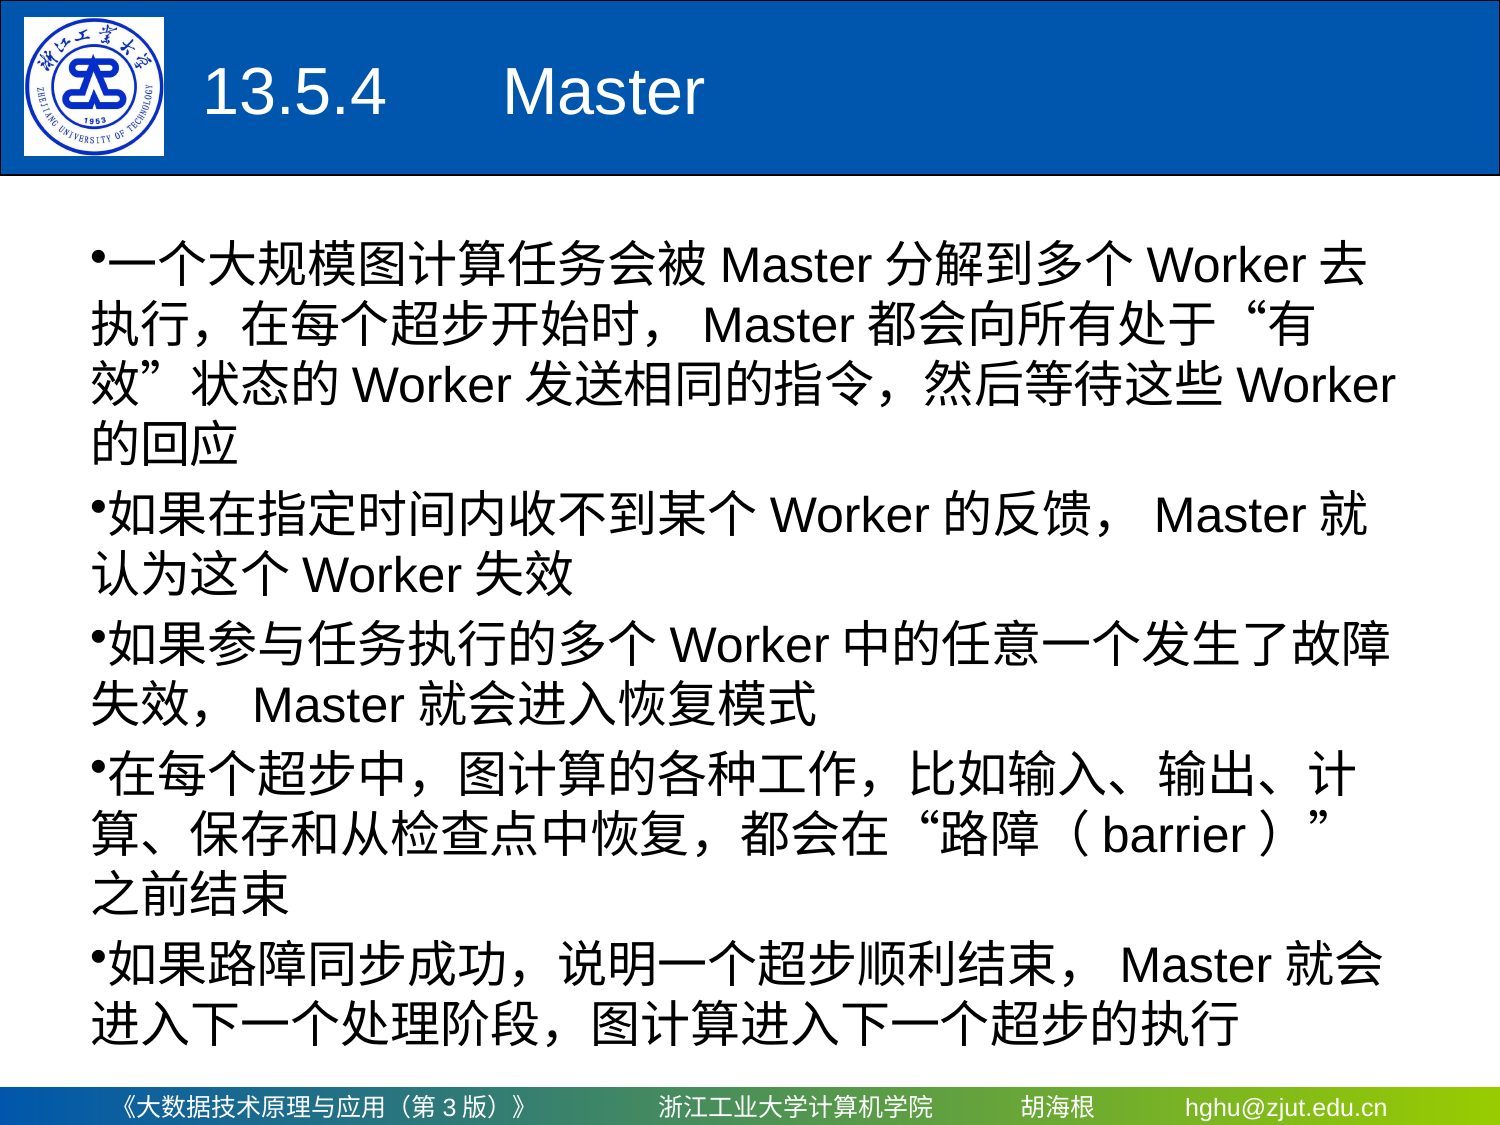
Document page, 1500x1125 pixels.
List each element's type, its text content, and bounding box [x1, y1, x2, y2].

list 一个大规模图计算任务会被Master分解到多个Worker去执行，在每个超步开始时，Master都会向所有处于“有效”状态的Worker发送相同的指令，然后等待这些Worker的回应 如果在指定时间内收不到某个Worker的反馈，Master就认为这个Worker失效 如果参与任务执行的多个Worker中的任意一个发生了故障失效，Master就会进入恢复模式 在每个超步中，图计算的各种工作，比如输入、输出、计算、保存和从检查点中恢复，都会在“路障（barrier）”之前结束 如果路障同步成功，说明一个超步顺利结束，Master就会进入下一个处理阶段，图计算进入下一个超步的执行 [74, 224, 1413, 1006]
picture [24, 17, 164, 156]
title 13.5.4 Master [187, 12, 1500, 163]
